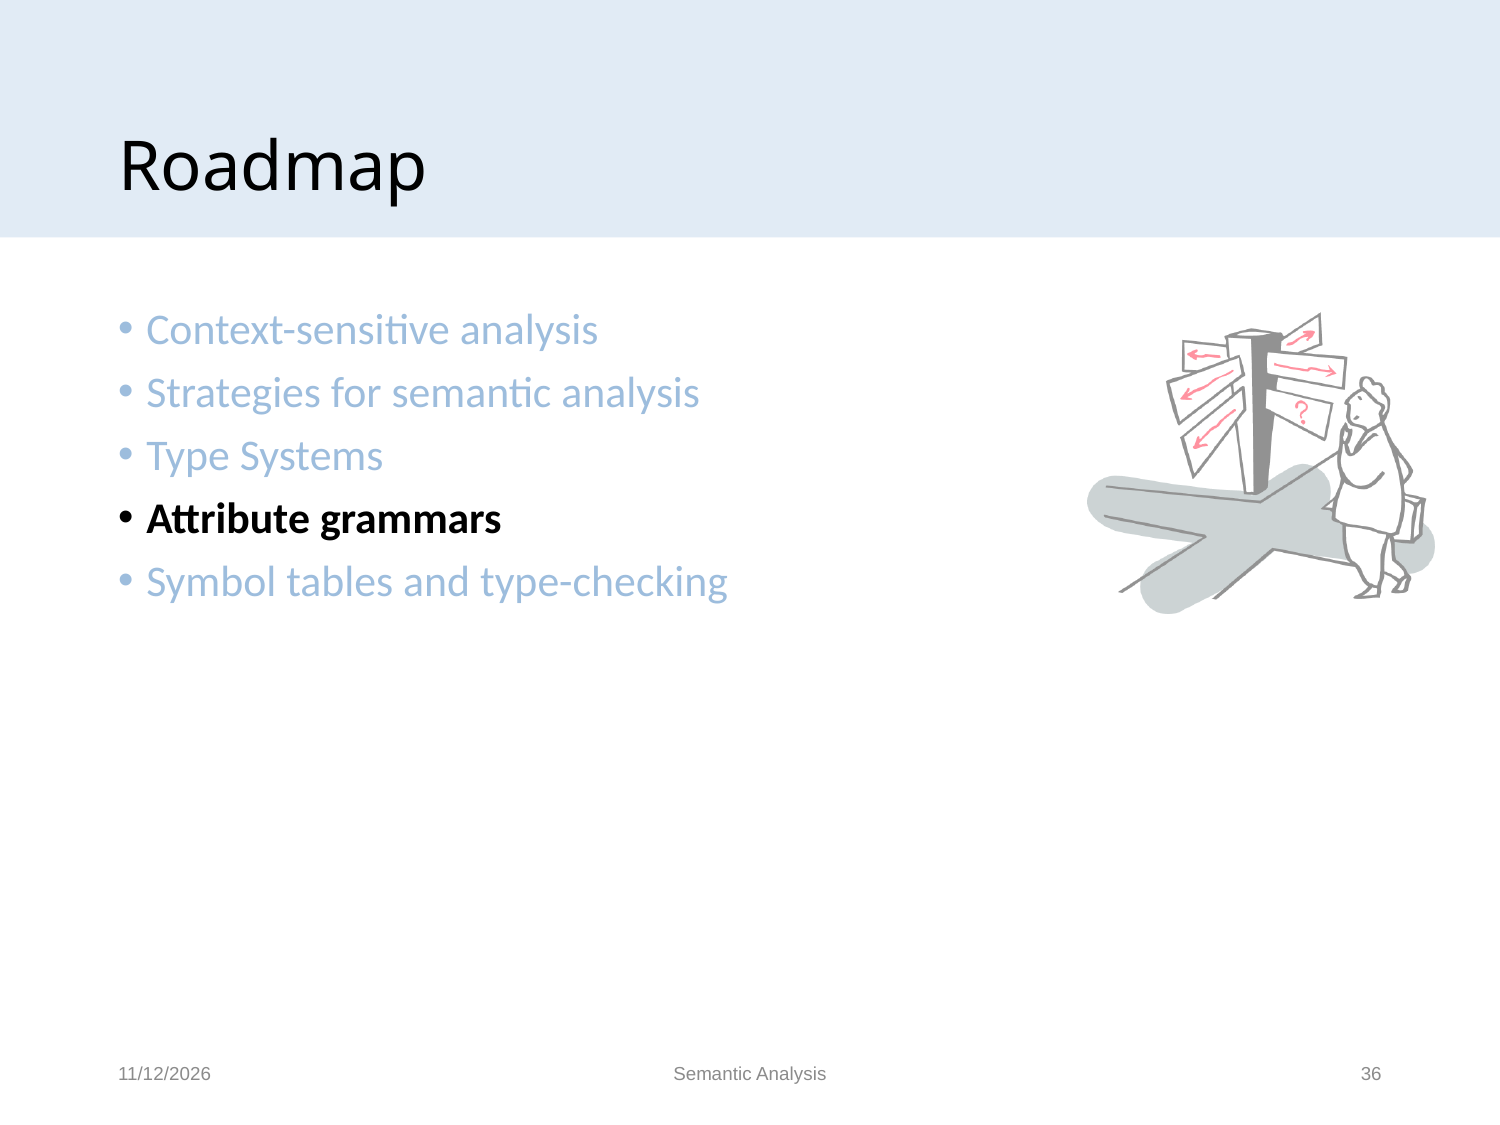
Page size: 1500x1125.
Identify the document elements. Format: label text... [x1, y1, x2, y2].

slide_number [103, 1042, 441, 1103]
slide_number 36 [1059, 1042, 1397, 1103]
footer Semantic Analysis [496, 1042, 1004, 1103]
list Context-sensitive analysis Strategies for semantic analysis Type Systems Attribute grammars Symbol tables and type-checking [103, 299, 1397, 1014]
title Roadmap [103, 59, 1397, 278]
picture [1087, 312, 1435, 614]
